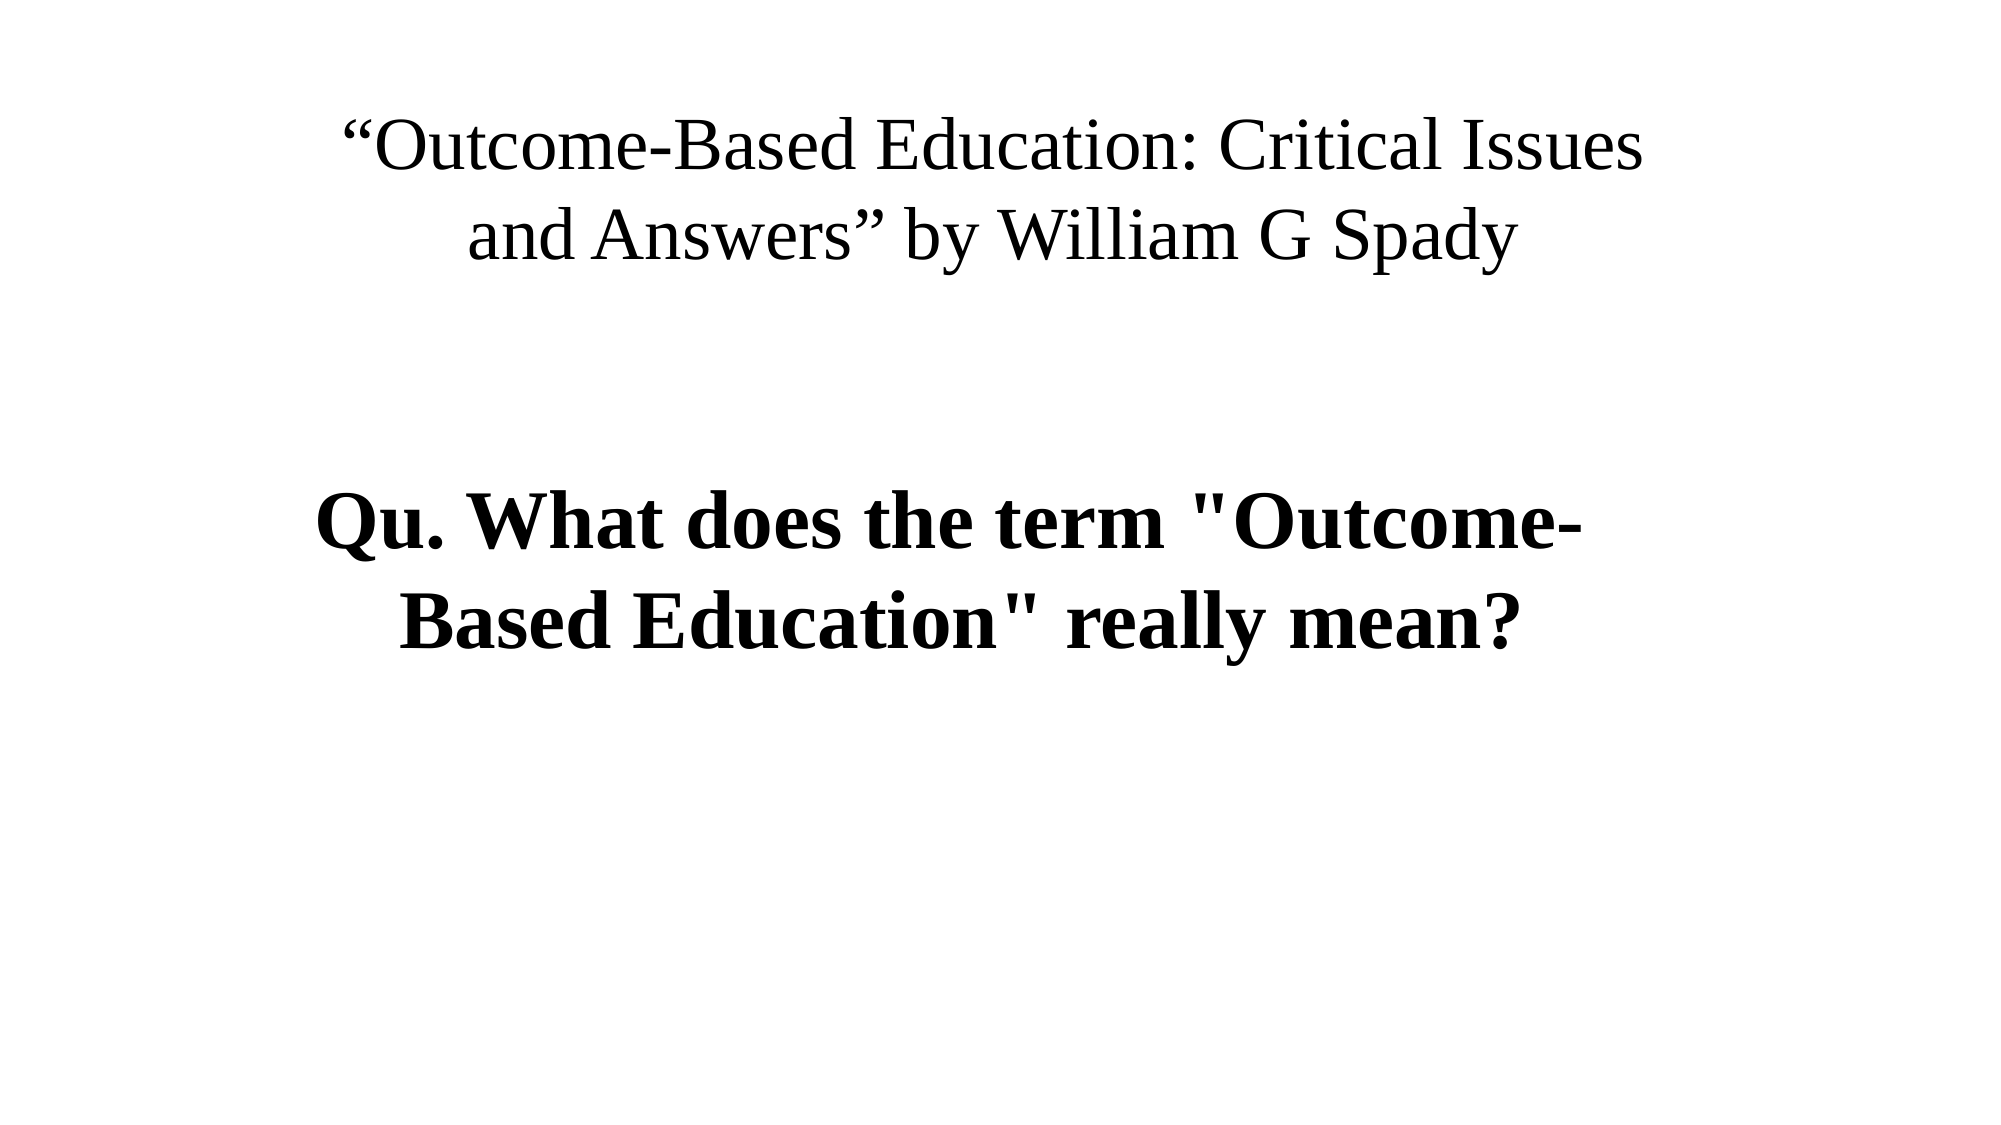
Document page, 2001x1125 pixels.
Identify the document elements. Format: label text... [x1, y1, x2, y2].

text_box “Outcome-Based Education: Critical Issues and Answers” by William G Spady [287, 87, 1700, 283]
text_box Qu. What does the term "Outcome-Based Education" really mean? [300, 412, 1750, 673]
